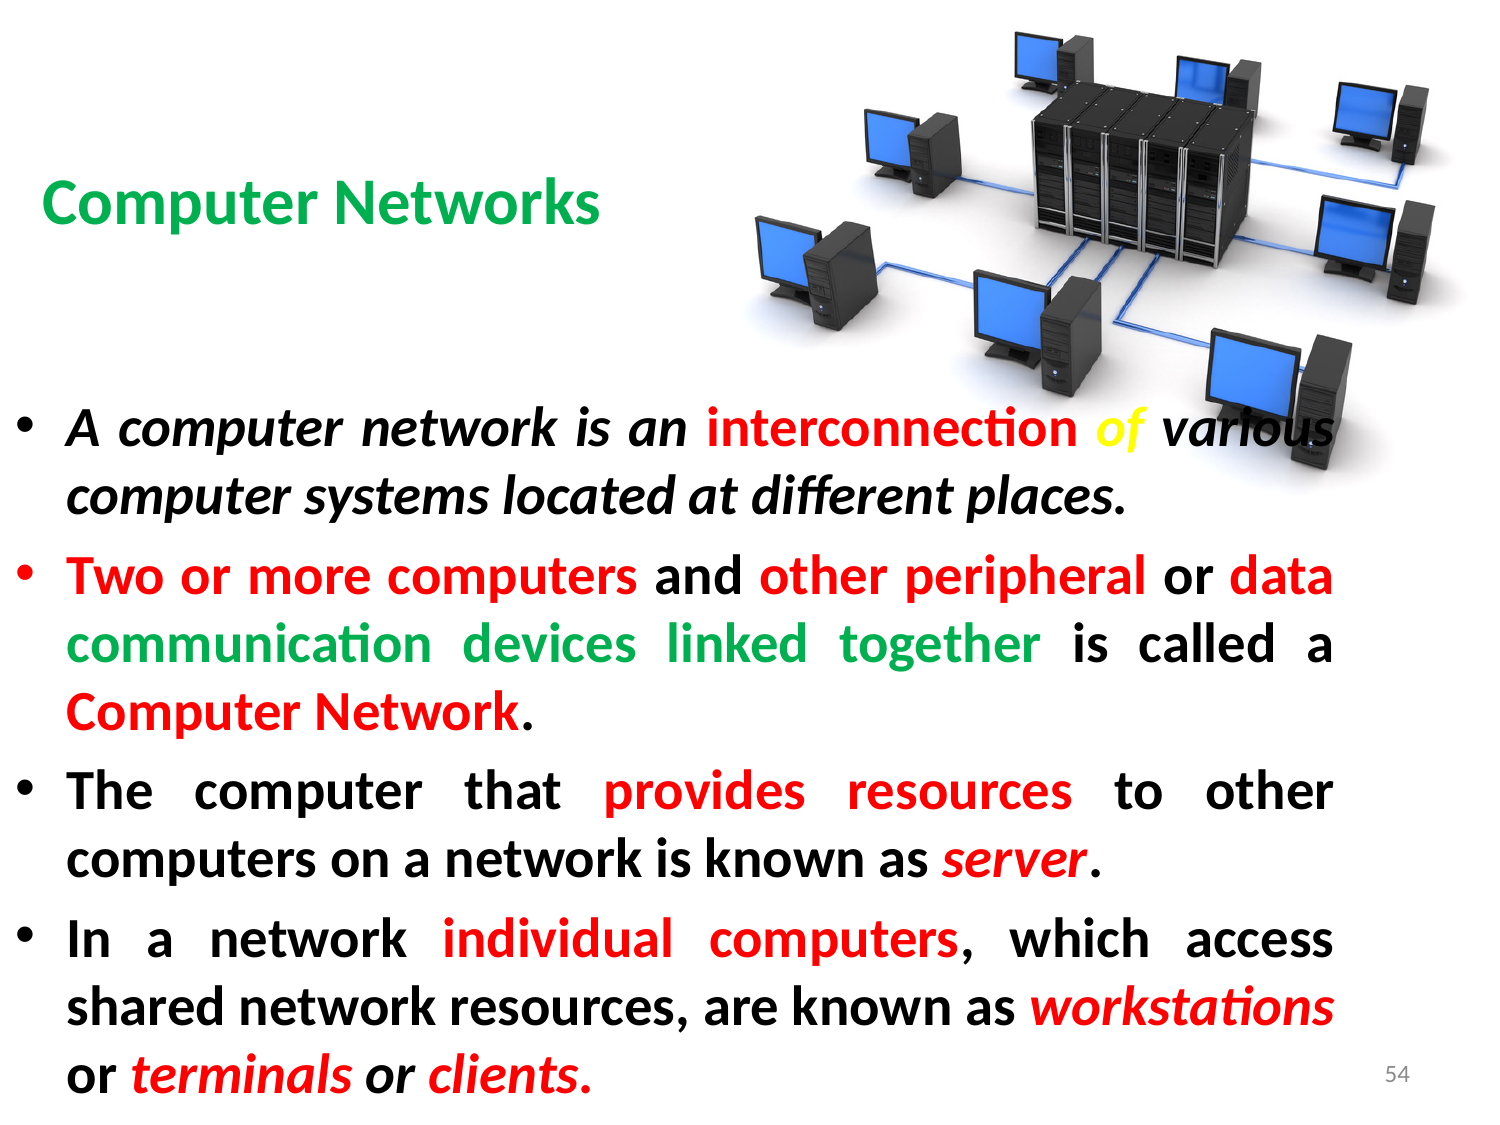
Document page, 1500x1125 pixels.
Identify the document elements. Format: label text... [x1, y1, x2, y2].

slide_number 54 [1074, 1042, 1425, 1103]
list A computer network is an interconnection of various computer systems located at different places. Two or more computers and other peripheral or data communication devices linked together is called a Computer Network. The computer that provides resources to other computers on a network is known as server. In a network individual computers, which access shared network resources, are known as workstations or terminals or clients. [0, 382, 1350, 1125]
picture [740, 0, 1500, 500]
title Computer Networks [12, 145, 735, 250]
